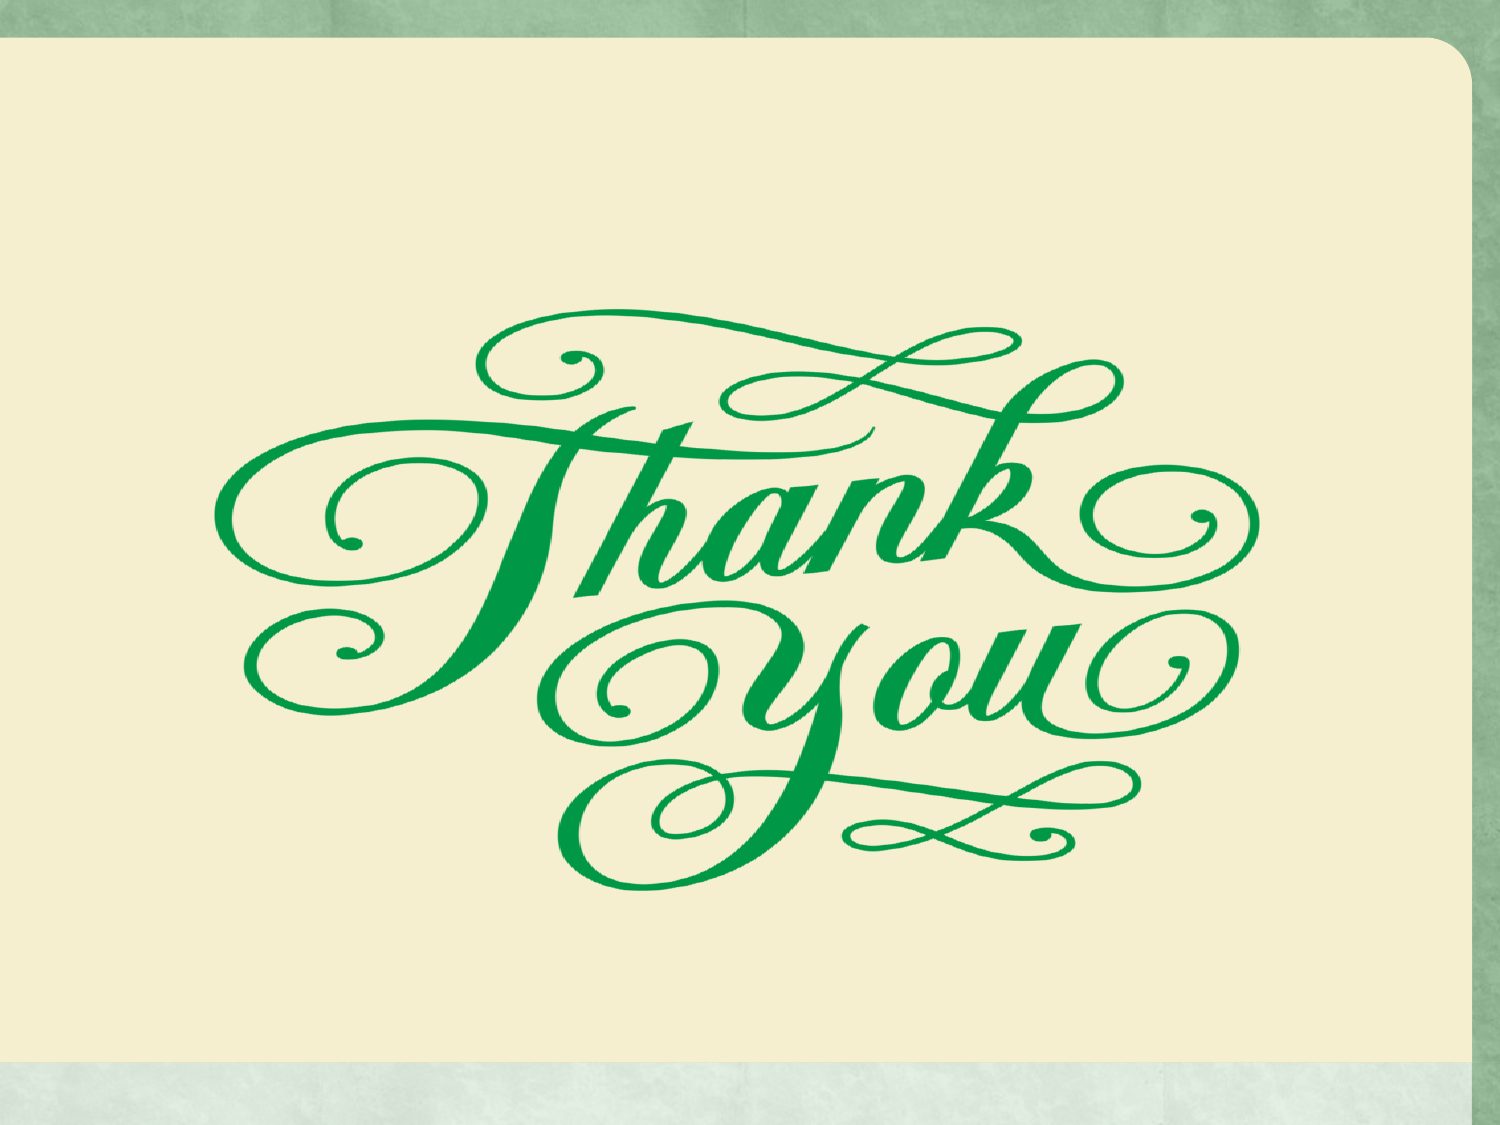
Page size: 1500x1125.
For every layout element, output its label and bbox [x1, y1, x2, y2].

picture [74, 236, 1401, 962]
